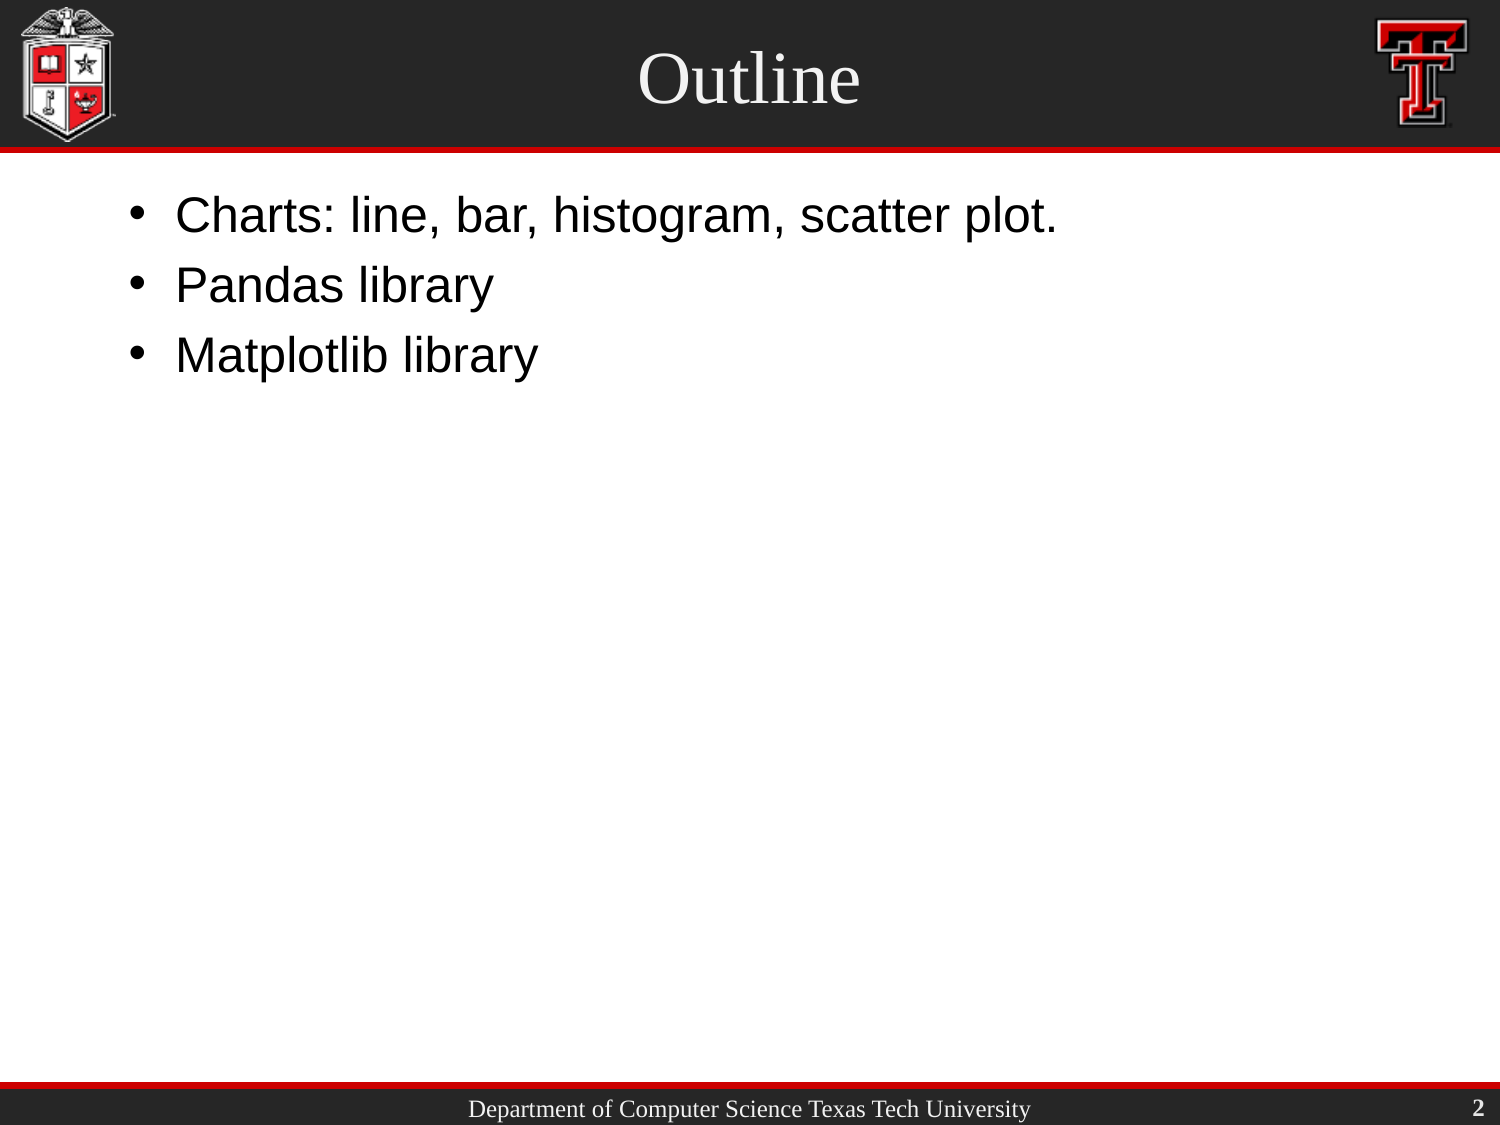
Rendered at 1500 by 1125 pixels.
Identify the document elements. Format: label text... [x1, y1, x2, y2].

slide_number 2 [1392, 1086, 1500, 1125]
picture [21, 7, 116, 142]
picture [1373, 14, 1472, 128]
list Charts: line, bar, histogram, scatter plot. Pandas library Matplotlib library [113, 174, 1431, 1075]
title Outline [151, 6, 1349, 141]
